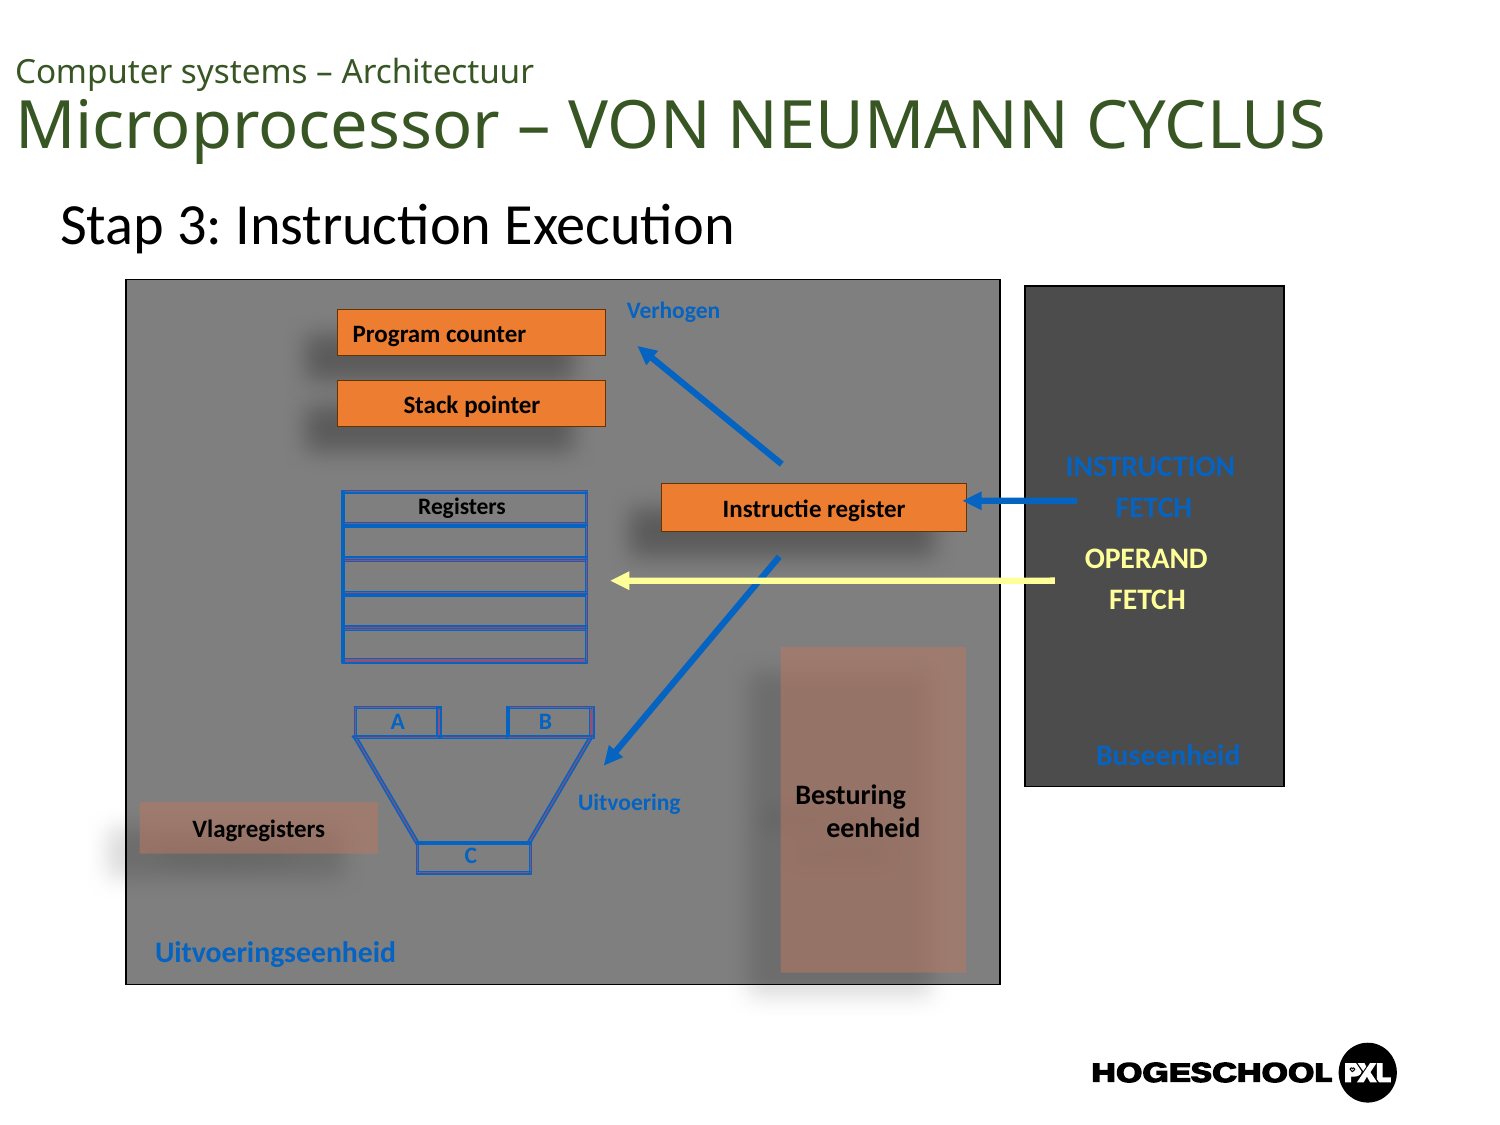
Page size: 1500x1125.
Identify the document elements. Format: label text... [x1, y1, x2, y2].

list Stap 3: Instruction Execution [44, 218, 1339, 280]
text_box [125, 279, 1306, 985]
text_box Computer systems – Architectuur Microprocessor – VON NEUMANN CYCLUS [0, 0, 1500, 218]
